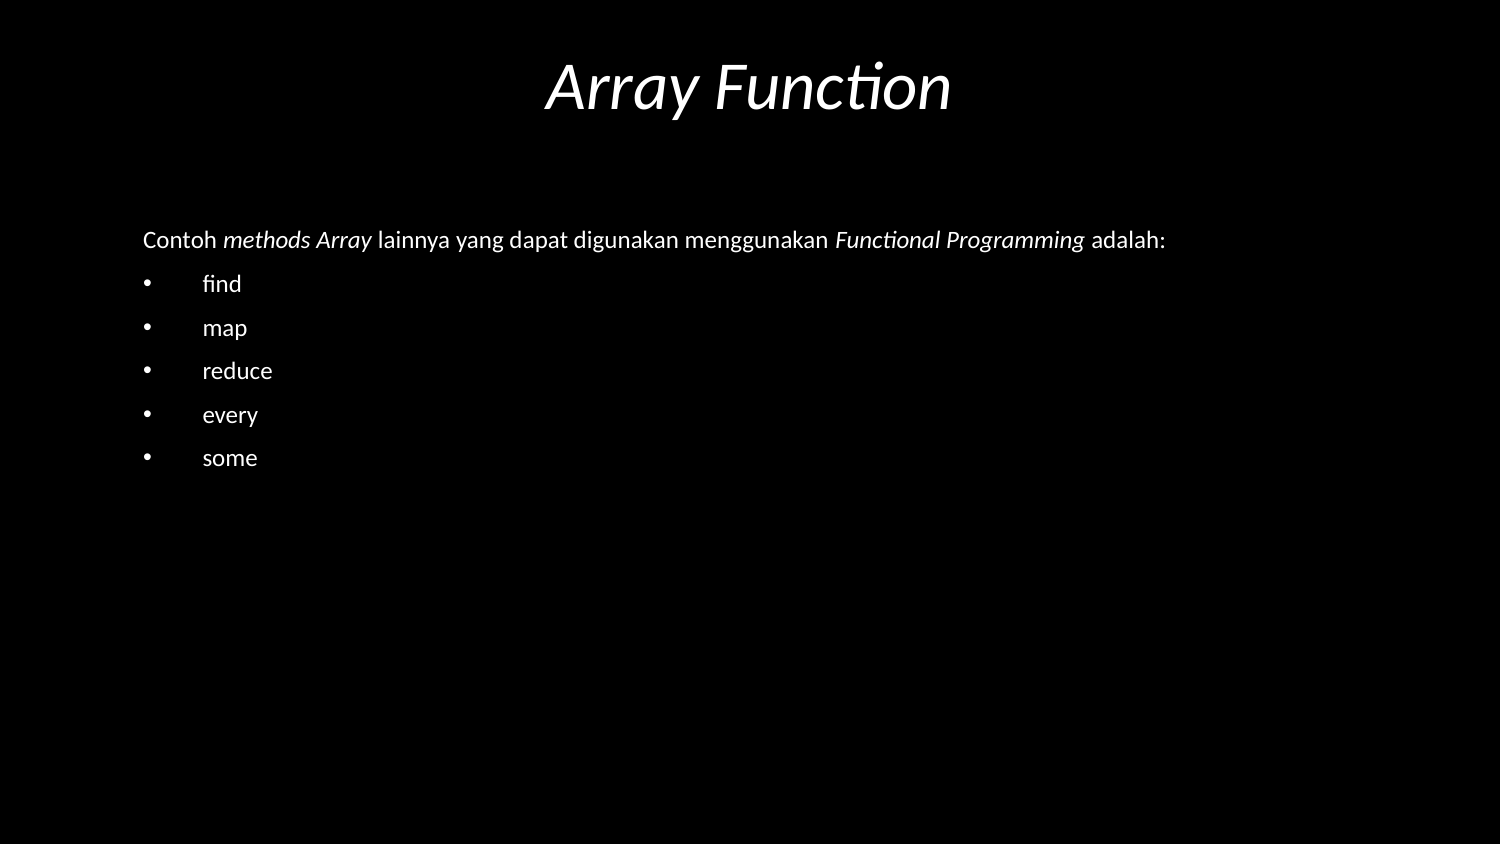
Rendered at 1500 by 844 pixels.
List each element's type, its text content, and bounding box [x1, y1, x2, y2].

title Array Function [103, 44, 1397, 208]
list Contoh methods Array lainnya yang dapat digunakan menggunakan Functional Programming adalah: find map reduce every some [116, 221, 1411, 508]
